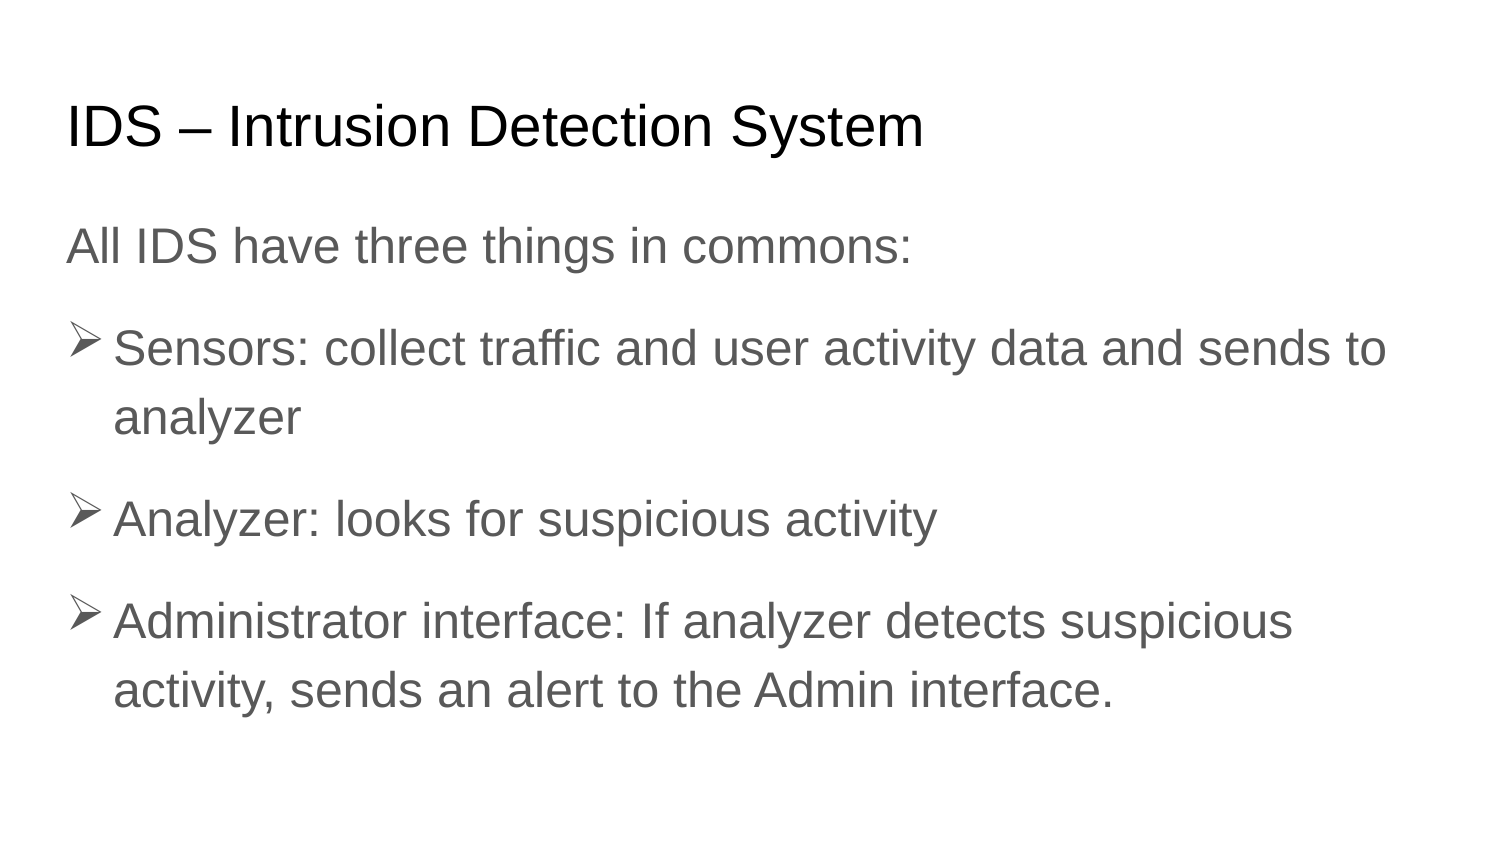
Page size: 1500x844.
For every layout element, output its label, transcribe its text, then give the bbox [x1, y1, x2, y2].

list All IDS have three things in commons: Sensors: collect traffic and user activity data and sends to analyzer Analyzer: looks for suspicious activity Administrator interface: If analyzer detects suspicious activity, sends an alert to the Admin interface. [51, 189, 1449, 750]
title IDS – Intrusion Detection System [51, 72, 1449, 167]
